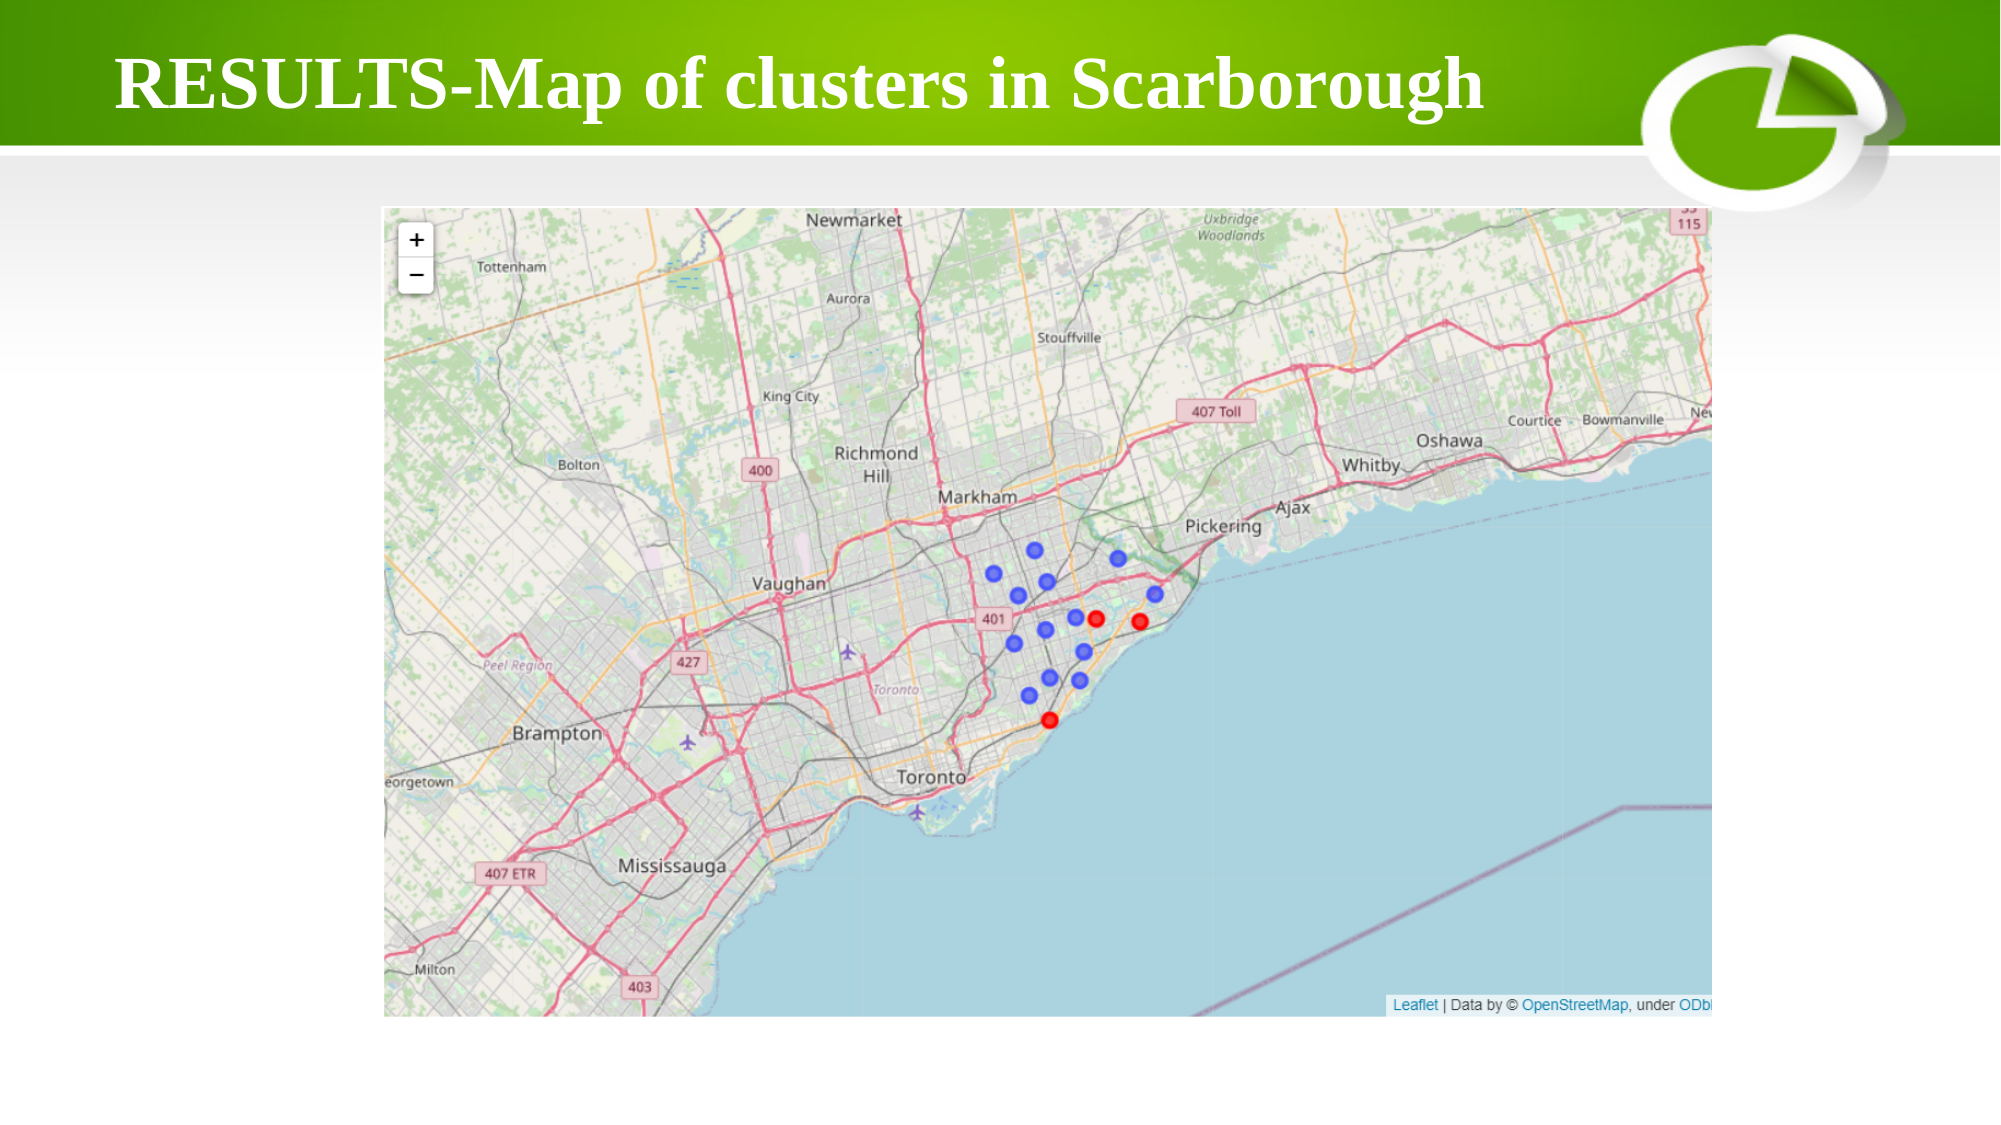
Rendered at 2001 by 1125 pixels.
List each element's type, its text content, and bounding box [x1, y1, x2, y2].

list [381, 206, 1712, 1020]
title RESULTS-Map of clusters in Scarborough [99, 30, 1901, 127]
picture [0, 0, 2001, 1125]
